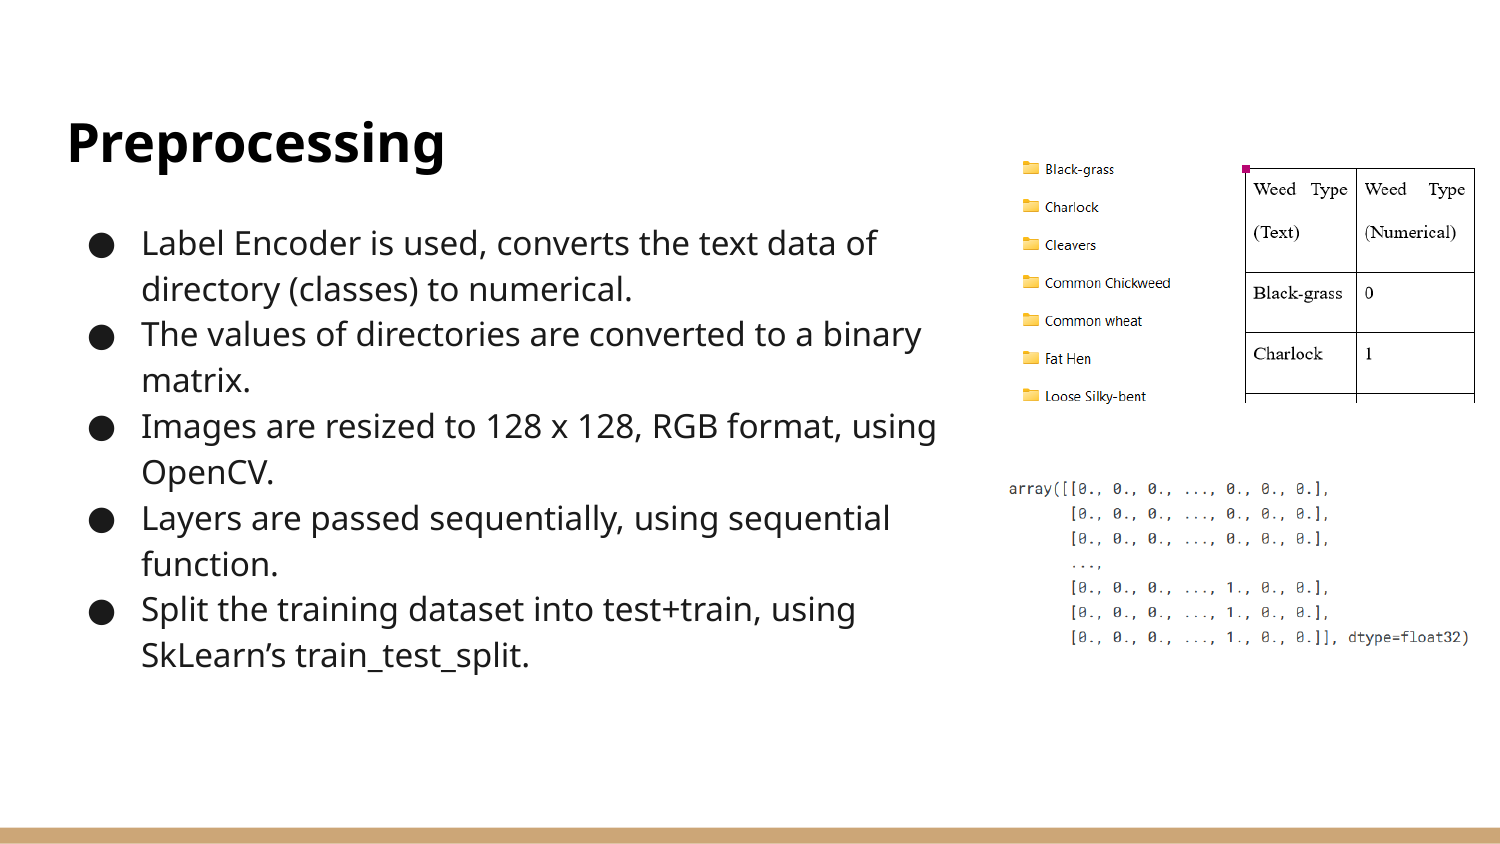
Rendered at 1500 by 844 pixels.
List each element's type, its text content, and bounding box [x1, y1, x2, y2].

picture [1002, 470, 1472, 666]
list Label Encoder is used, converts the text data of directory (classes) to numerical. The values of directories are converted to a binary matrix. Images are resized to 128 x 128, RGB format, using OpenCV. Layers are passed sequentially, using sequential function. Split the training dataset into test+train, using SkLearn’s train_test_split. [51, 200, 1013, 752]
picture [1012, 148, 1200, 414]
picture [1235, 159, 1481, 403]
title Preprocessing [51, 51, 1449, 189]
